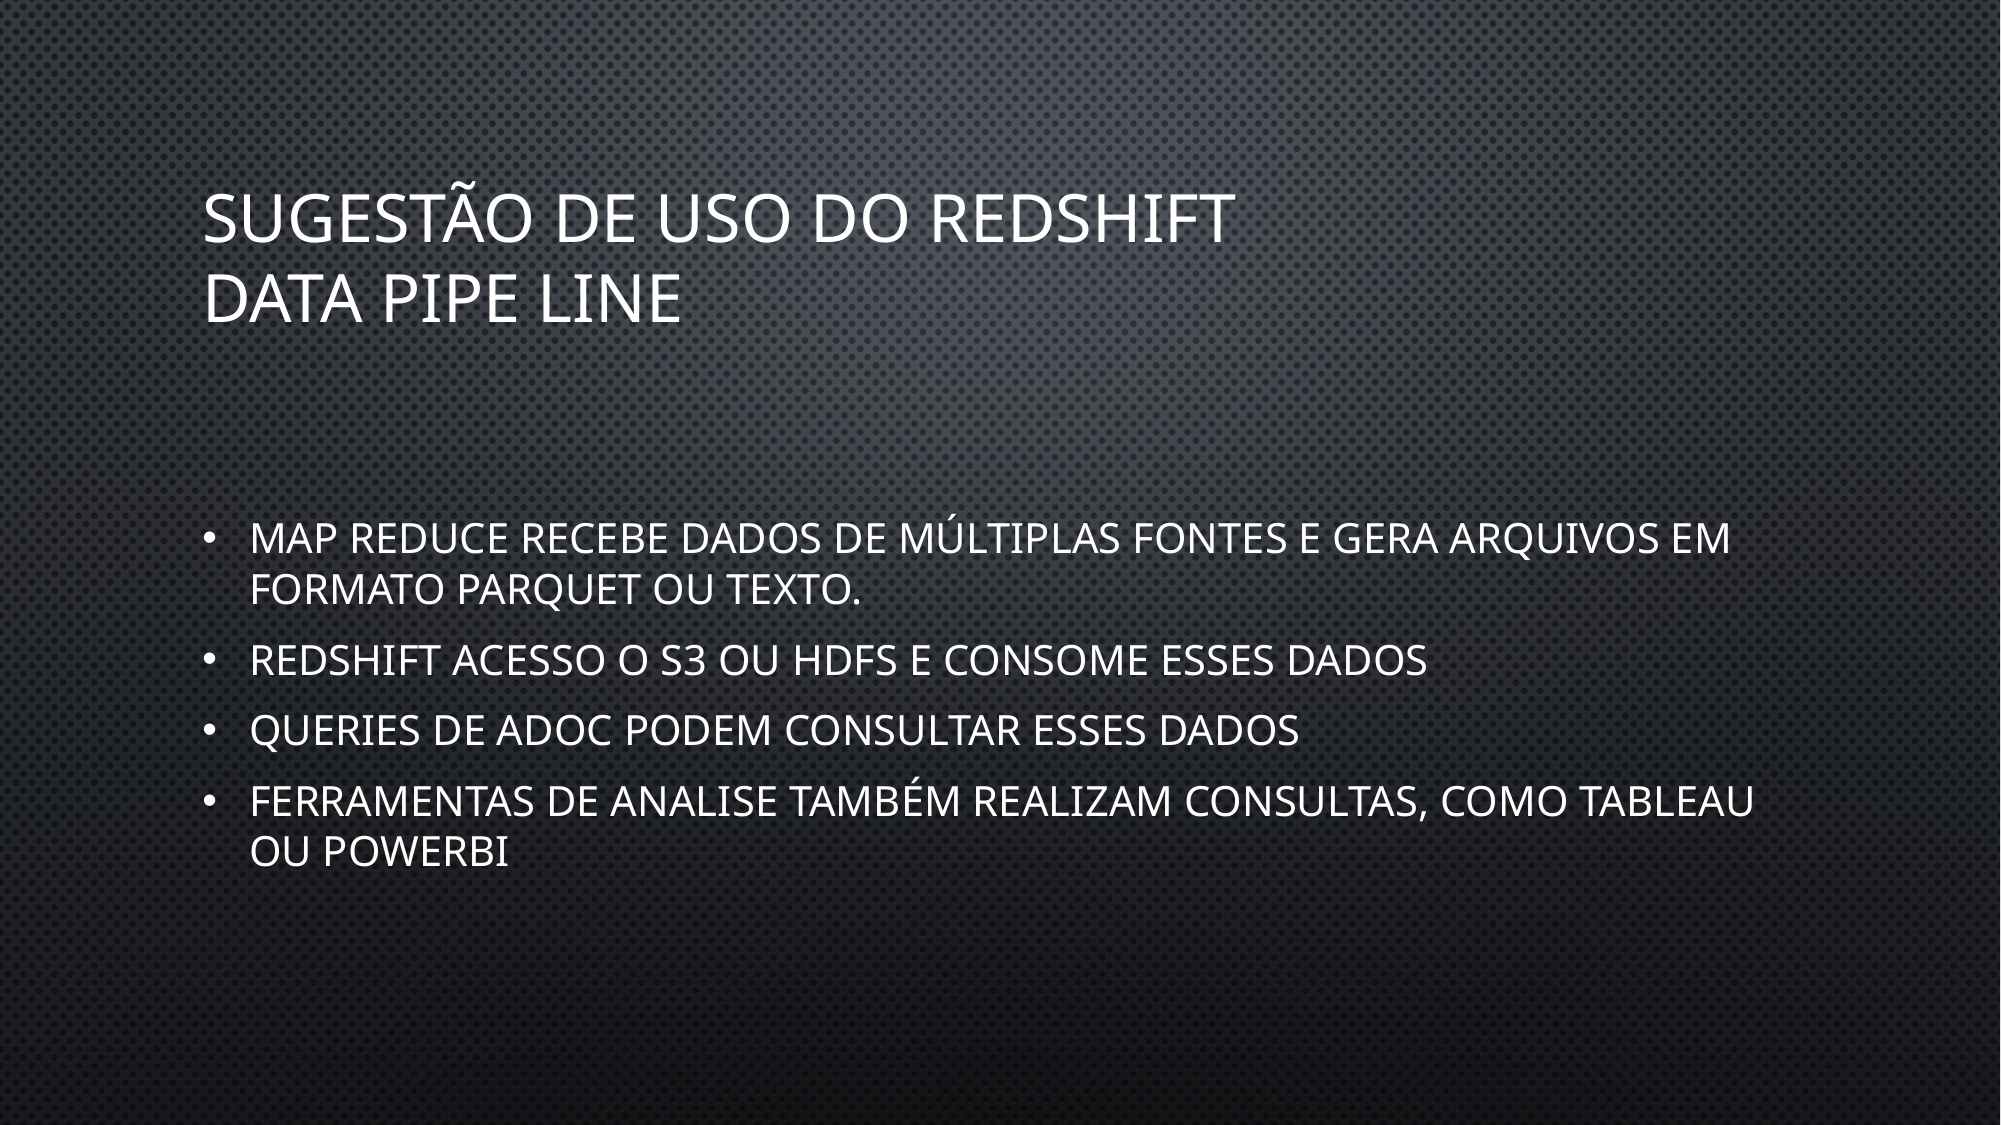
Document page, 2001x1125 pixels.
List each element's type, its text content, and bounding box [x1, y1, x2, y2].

title Sugestão de uso do Redshift Data PIPE LINE [187, 99, 1813, 413]
list Map reduce recebe dados de múltiplas fontes e gera arquivos em formato parquet ou texto. Redshift acesso o S3 ou HDFS e consome esses dados Queries de ADOC podem consultar esses dados Ferramentas de analise também realizam consultas, como Tableau ou PowerBi [187, 437, 1813, 950]
